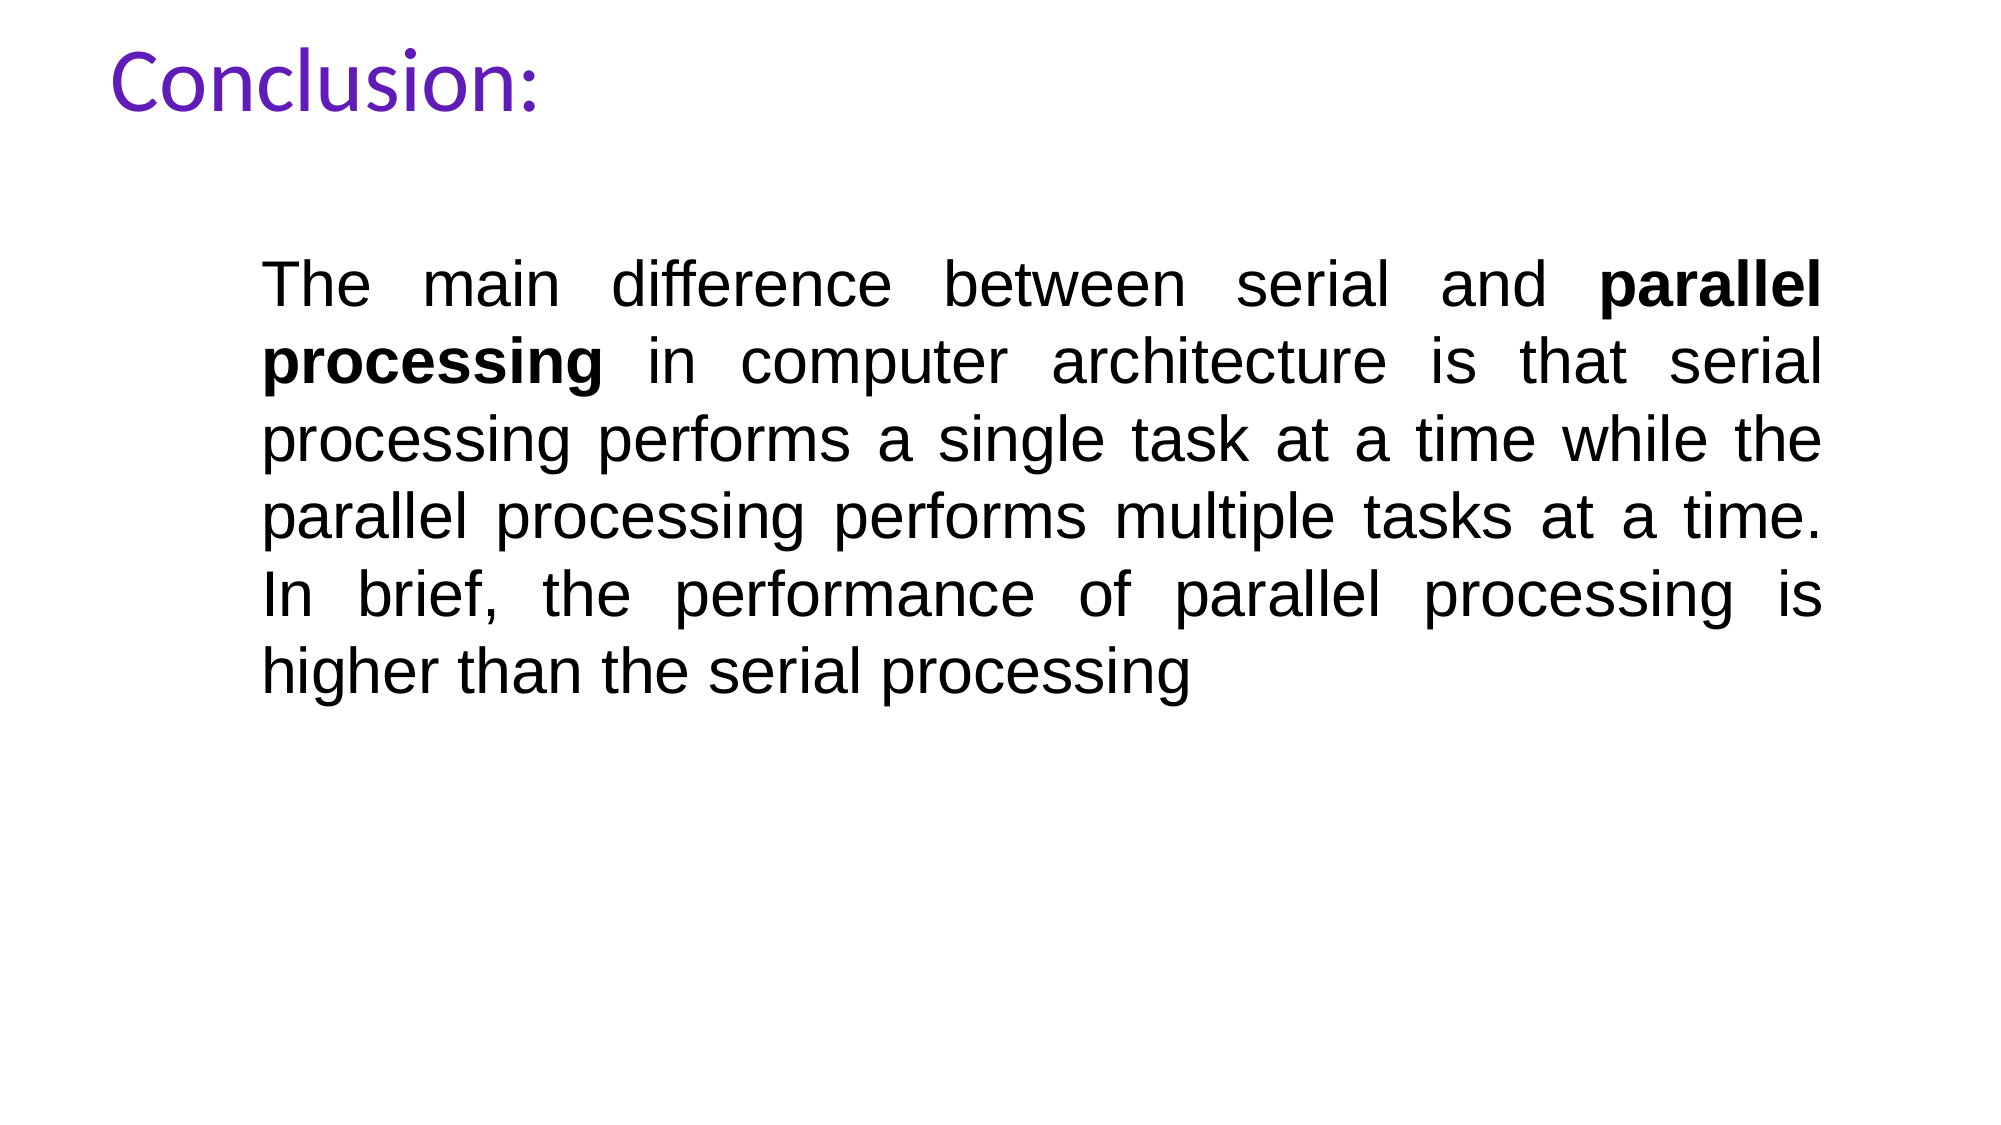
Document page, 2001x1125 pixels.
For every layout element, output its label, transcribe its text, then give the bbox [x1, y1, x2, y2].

text_box Conclusion: [93, 17, 586, 146]
text_box The main difference between serial and parallel processing in computer architecture is that serial processing performs a single task at a time while the parallel processing performs multiple tasks at a time. In brief, the performance of parallel processing is higher than the serial processing [246, 226, 1839, 722]
